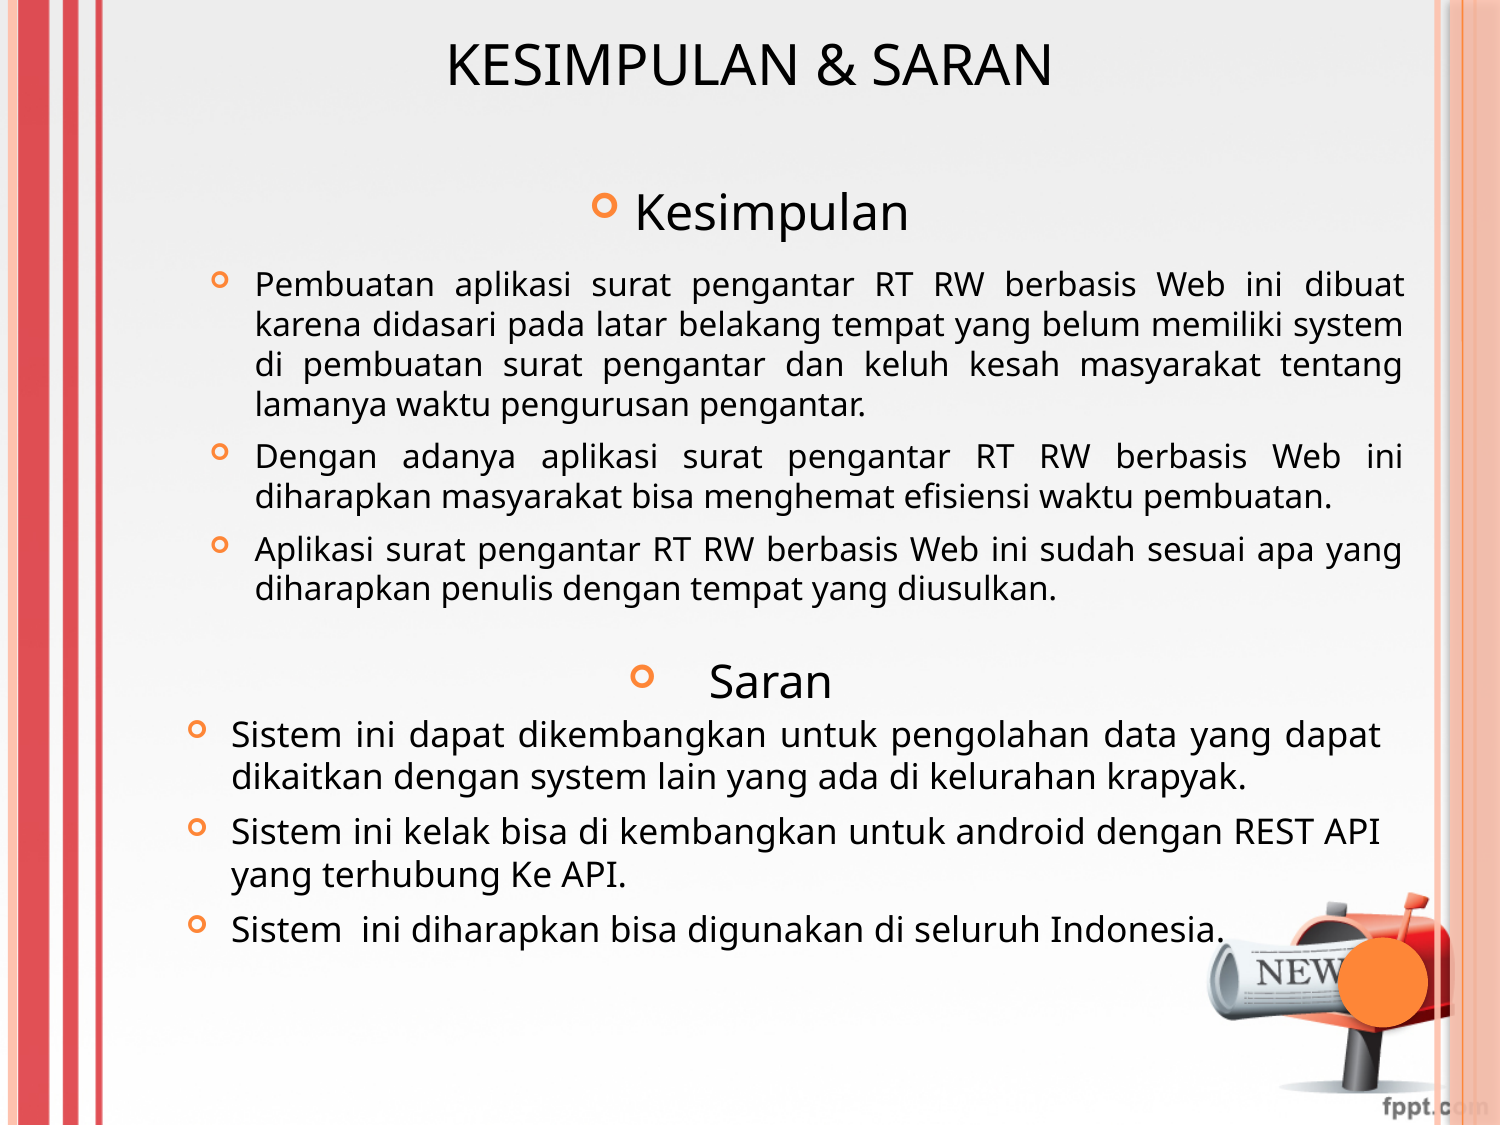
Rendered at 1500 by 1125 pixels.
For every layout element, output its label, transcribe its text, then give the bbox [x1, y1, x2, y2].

title Kesimpulan & Saran [137, 20, 1363, 105]
picture [18, 0, 1434, 1125]
picture [1441, 0, 1449, 1125]
list Kesimpulan [137, 172, 1363, 257]
picture [0, 0, 7, 1125]
text_box Sistem ini dapat dikembangkan untuk pengolahan data yang dapat dikaitkan dengan system lain yang ada di kelurahan krapyak. Sistem ini kelak bisa di kembangkan untuk android dengan REST API yang terhubung Ke API. Sistem ini diharapkan bisa digunakan di seluruh Indonesia. [171, 704, 1397, 1076]
text_box Saran [137, 645, 1363, 716]
text_box Pembuatan aplikasi surat pengantar RT RW berbasis Web ini dibuat karena didasari pada latar belakang tempat yang belum memiliki system di pembuatan surat pengantar dan keluh kesah masyarakat tentang lamanya waktu pengurusan pengantar. Dengan adanya aplikasi surat pengantar RT RW berbasis Web ini diharapkan masyarakat bisa menghemat efisiensi waktu pembuatan. Aplikasi surat pengantar RT RW berbasis Web ini sudah sesuai apa yang diharapkan penulis dengan tempat yang diusulkan. [194, 256, 1420, 628]
